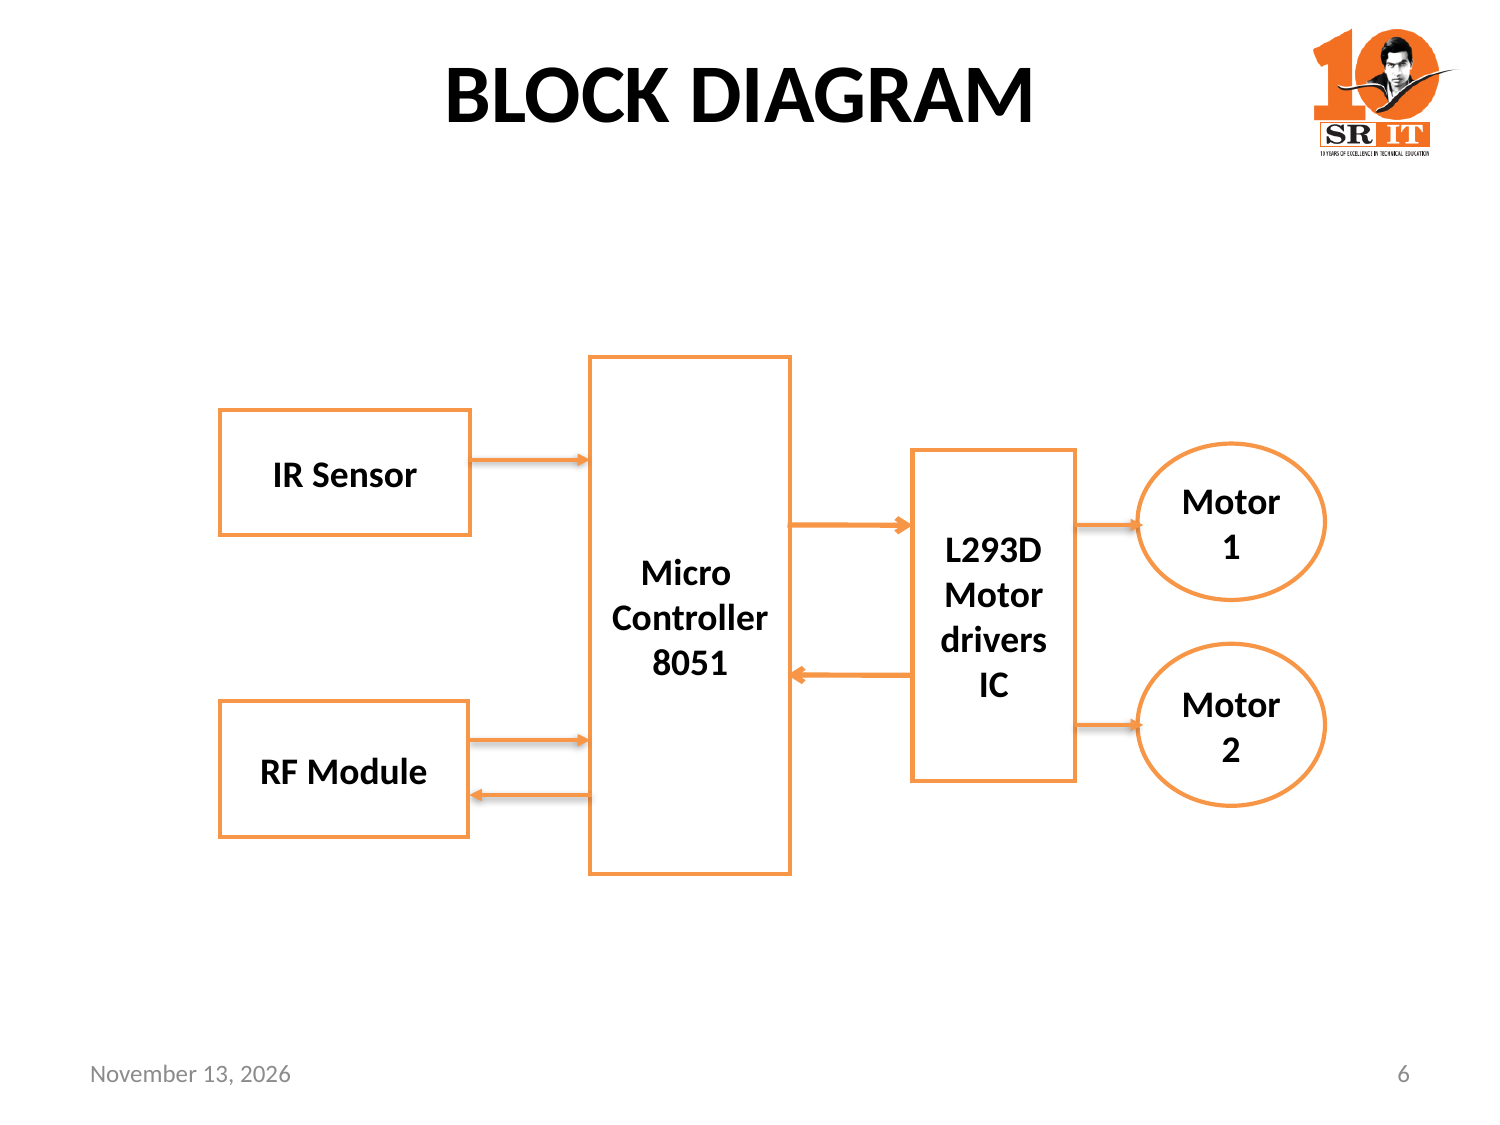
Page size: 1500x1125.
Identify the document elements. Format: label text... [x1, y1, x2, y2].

list [107, 172, 1458, 916]
text_box Motor 1 [1137, 443, 1326, 600]
text_box L293D Motor drivers IC [912, 450, 1075, 781]
picture [1293, 14, 1463, 173]
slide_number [75, 1042, 425, 1103]
text_box RF Module [220, 701, 468, 838]
text_box IR Sensor [220, 410, 471, 536]
title BLOCK DIAGRAM [75, 0, 1425, 184]
text_box Micro Controller 8051 [590, 356, 791, 874]
text_box Motor2 [1137, 643, 1326, 806]
slide_number 6 [1074, 1042, 1425, 1103]
